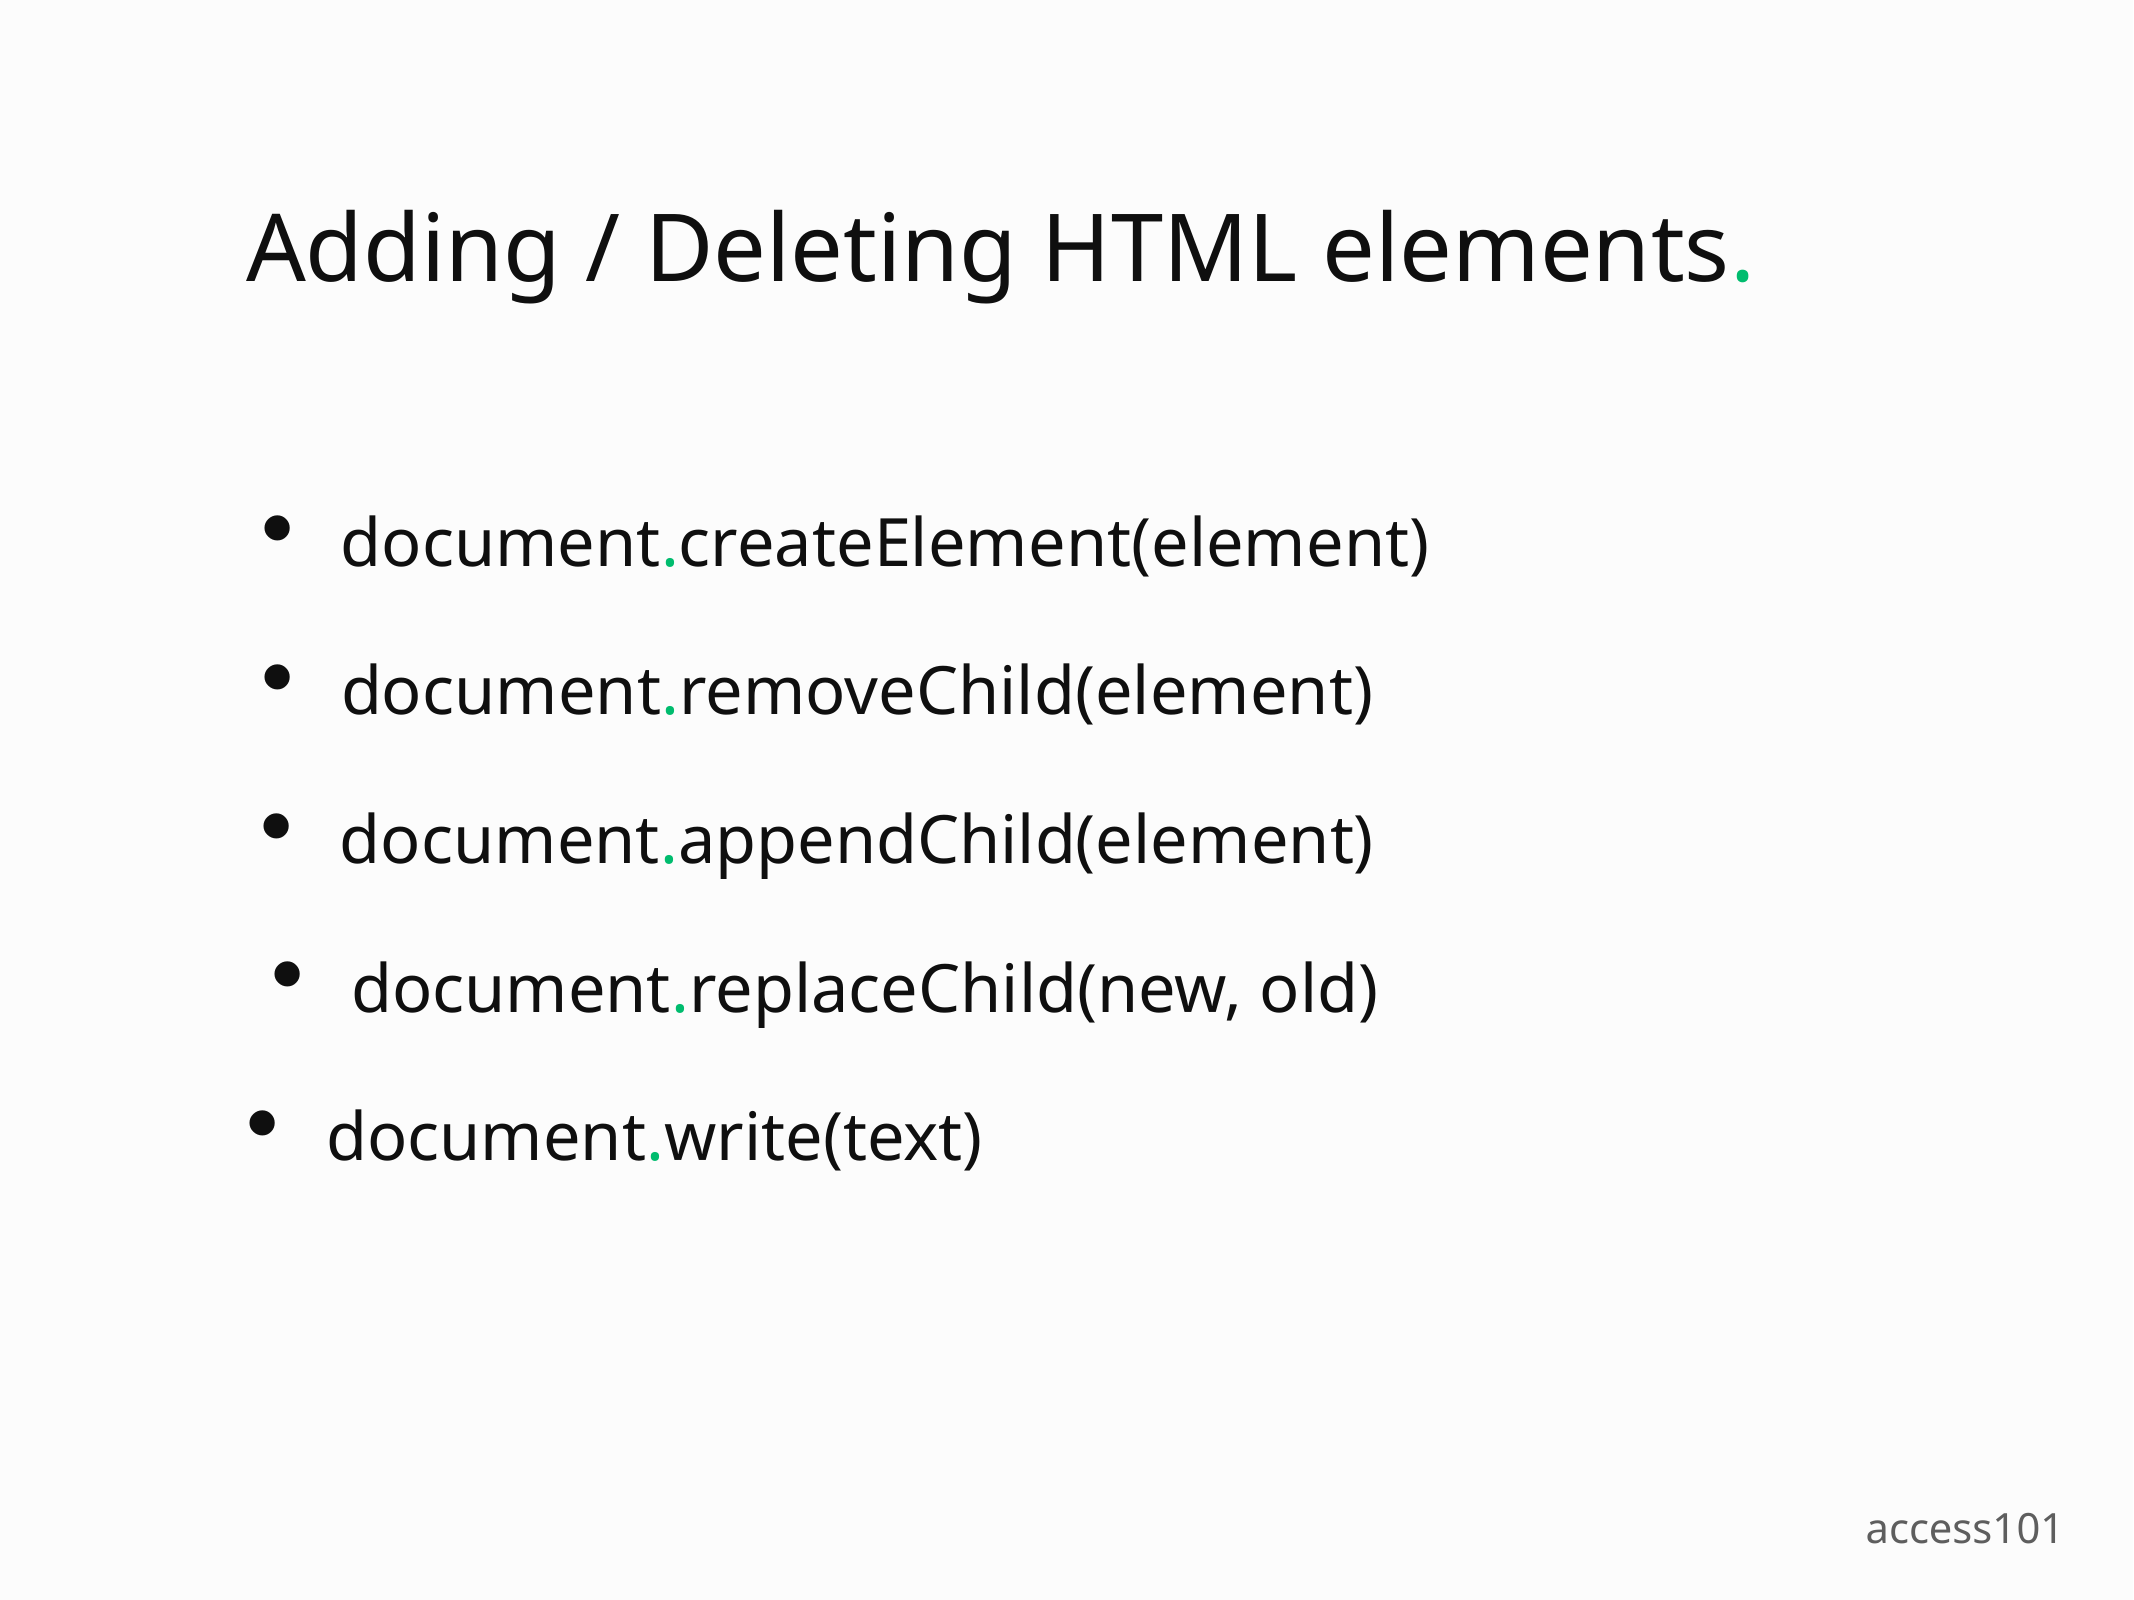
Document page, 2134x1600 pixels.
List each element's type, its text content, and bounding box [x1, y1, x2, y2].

text_box document.removeChild(element) [252, 639, 1383, 737]
text_box document.replaceChild(new, old) [263, 937, 1388, 1034]
text_box document.createElement(element) [252, 491, 1439, 588]
subtitle access101 [1828, 1493, 2102, 1571]
text_box document.appendChild(element) [251, 788, 1384, 886]
text_box Adding / Deleting HTML elements. [237, 179, 1765, 309]
text_box document.write(text) [238, 1085, 992, 1183]
